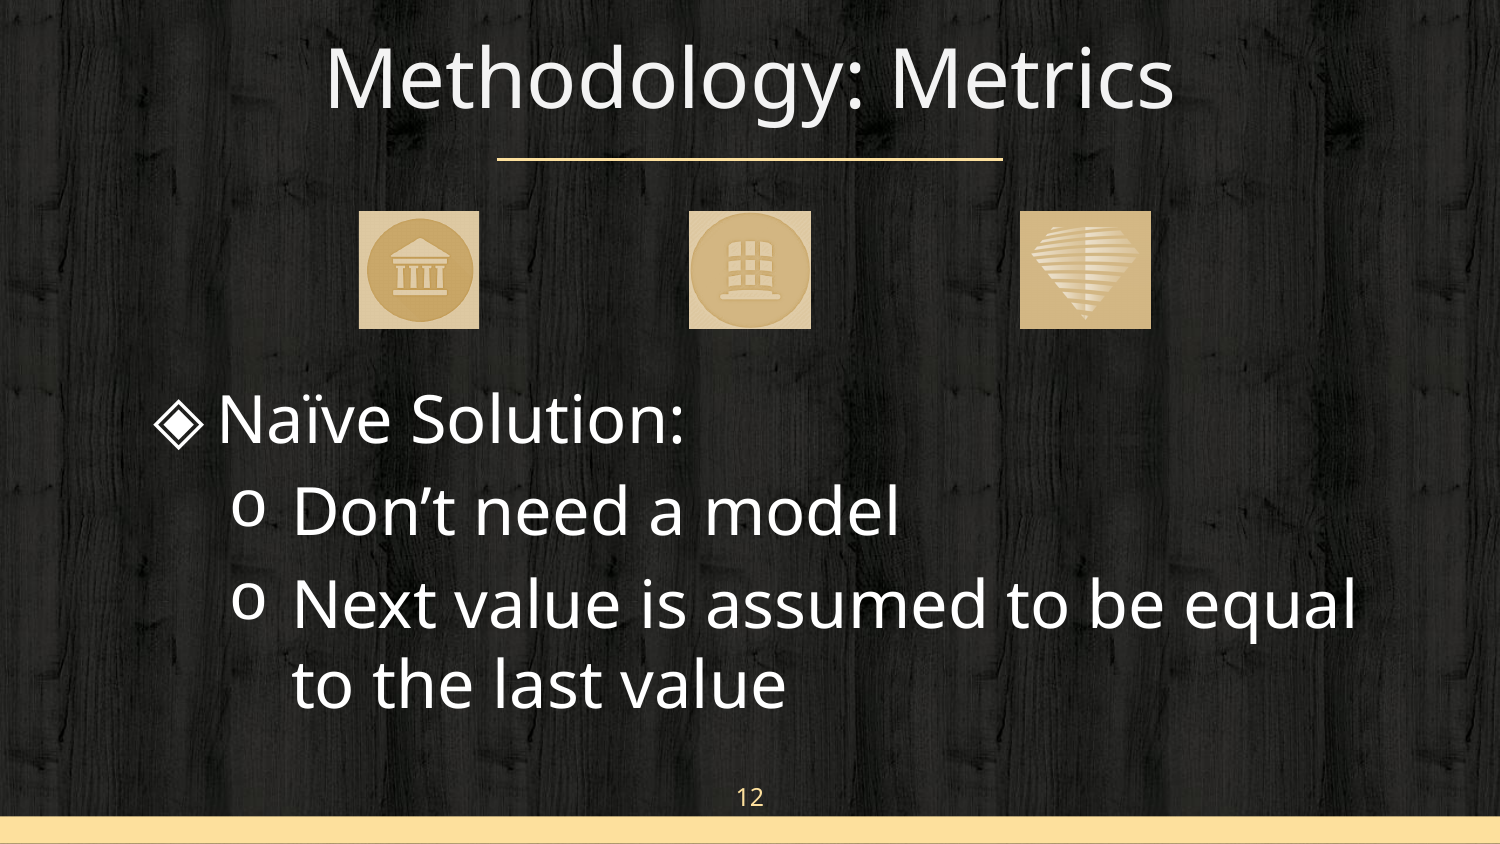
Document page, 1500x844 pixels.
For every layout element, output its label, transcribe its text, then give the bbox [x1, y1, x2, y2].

picture [0, 0, 1500, 816]
title Methodology: Metrics [75, 0, 1425, 174]
list Naïve Solution: Don’t need a model Next value is assumed to be equal to the last value [126, 289, 1400, 844]
